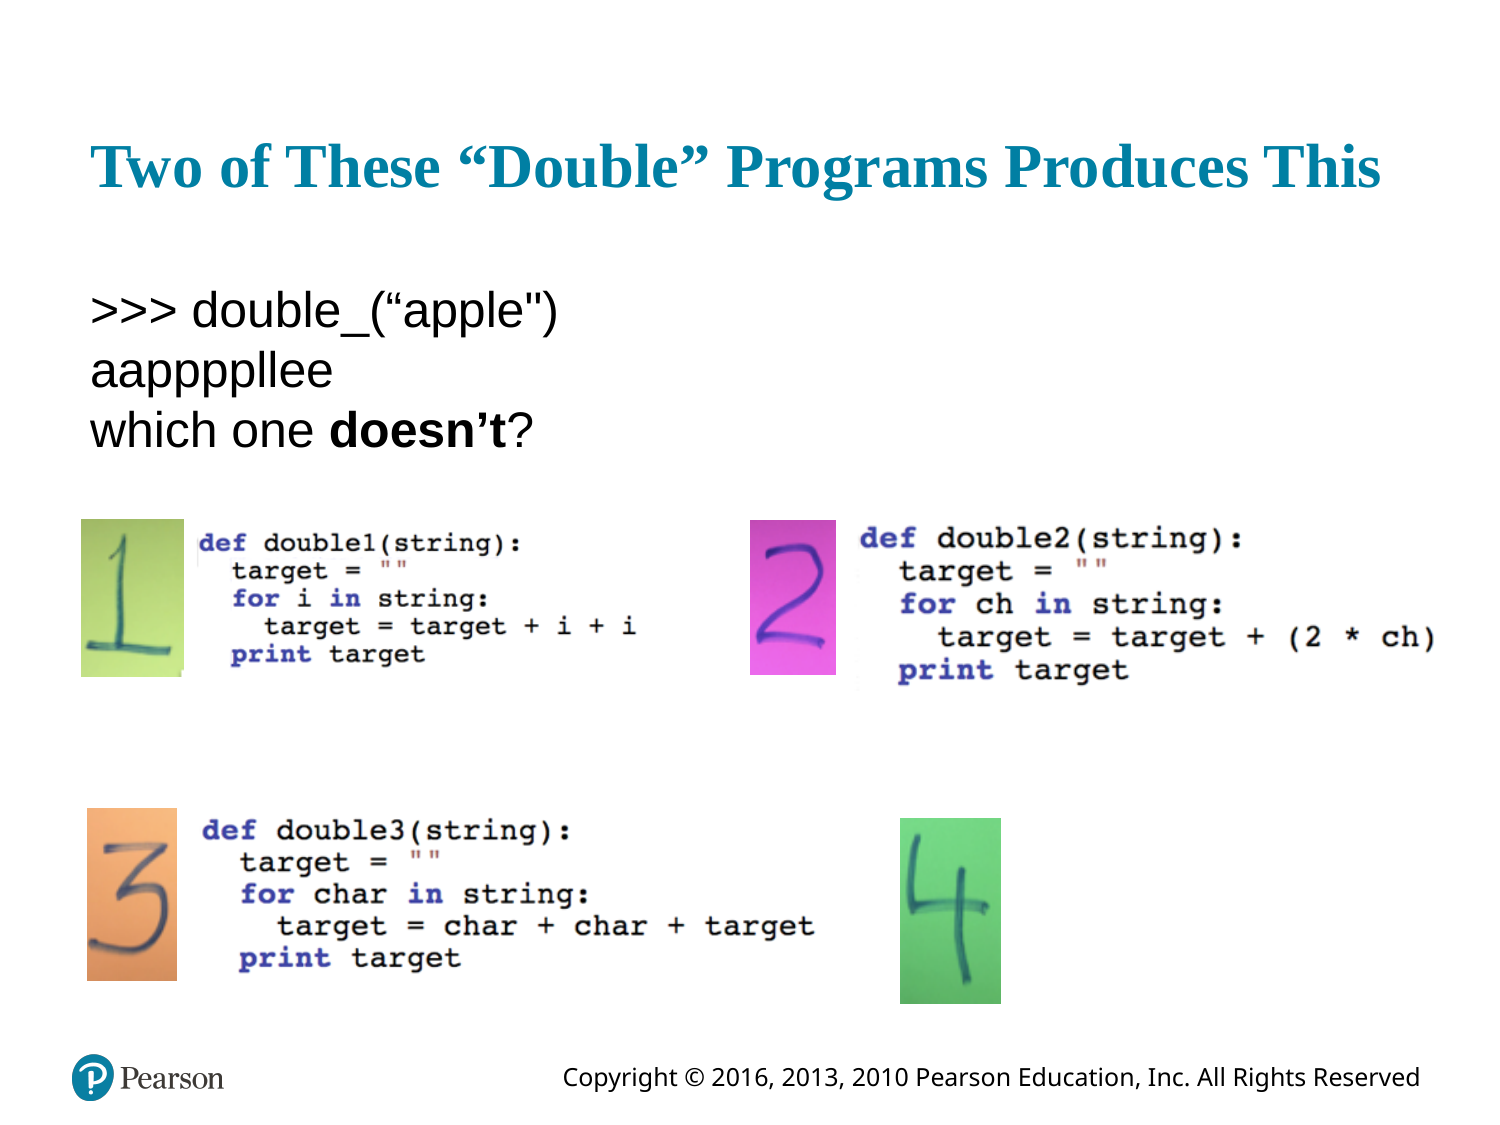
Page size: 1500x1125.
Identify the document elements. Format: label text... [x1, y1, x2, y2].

picture [87, 808, 178, 982]
picture [191, 808, 823, 981]
picture [850, 519, 1441, 691]
picture [196, 530, 643, 675]
picture [72, 1087, 83, 1101]
picture [899, 818, 1001, 1005]
picture [98, 1054, 224, 1101]
list >>> double_(“apple") aappppllee which one doesn’t? [75, 262, 1425, 482]
picture [72, 1054, 88, 1070]
picture [81, 519, 184, 677]
picture [80, 1063, 106, 1088]
title Two of These “Double” Programs Produces This [75, 0, 1425, 216]
picture [750, 520, 837, 676]
